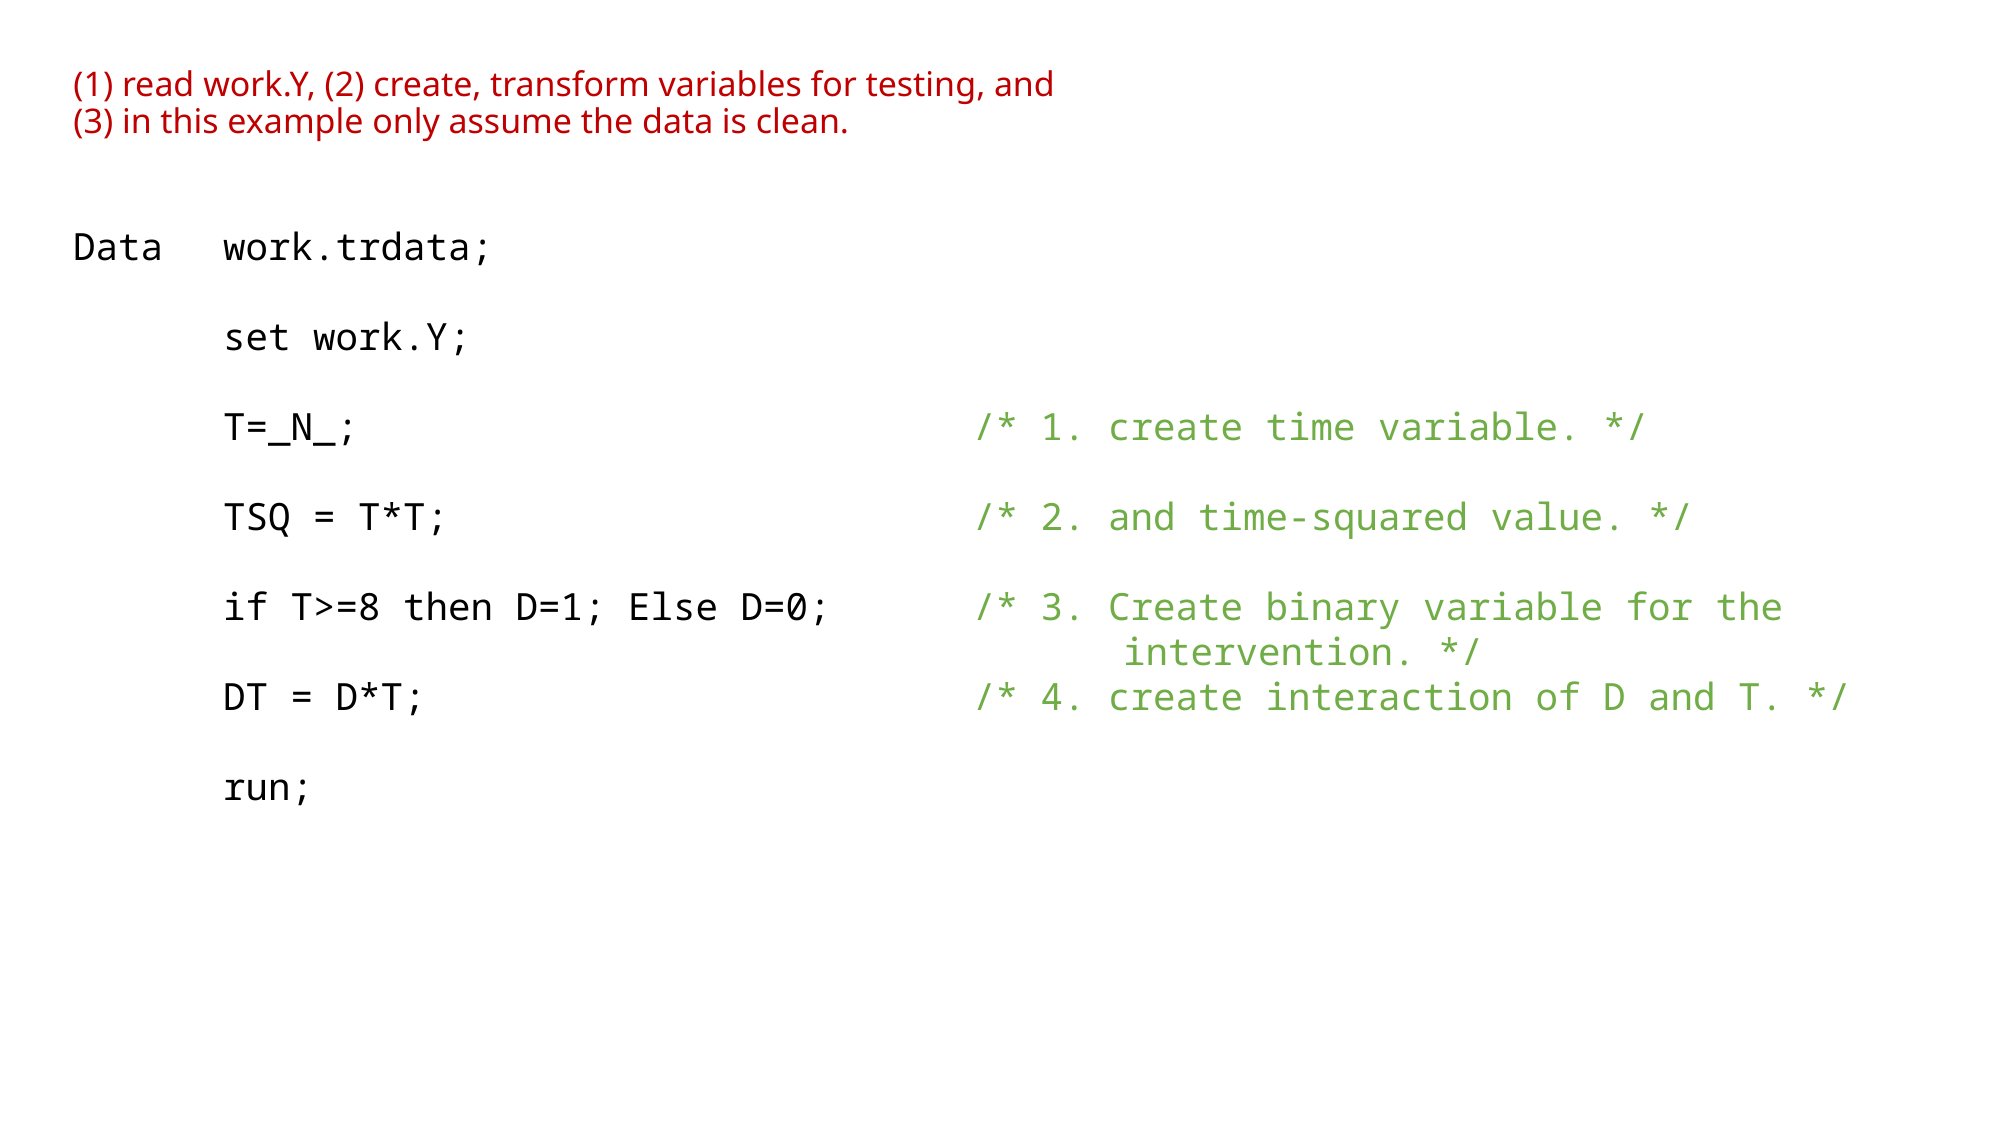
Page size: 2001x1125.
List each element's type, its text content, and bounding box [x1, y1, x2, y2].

title (1) read work.Y, (2) create, transform variables for testing, and (3) in this example only assume the data is clean. [58, 59, 1926, 149]
text_box Data work.trdata; set work.Y; T=_N_; /* 1. create time variable. */ TSQ = T*T; /* 2. and time-squared value. */ if T>=8 then D=1; Else D=0; /* 3. Create binary variable for the intervention. */ DT = D*T; /* 4. create interaction of D and T. */ run; [58, 215, 1942, 816]
